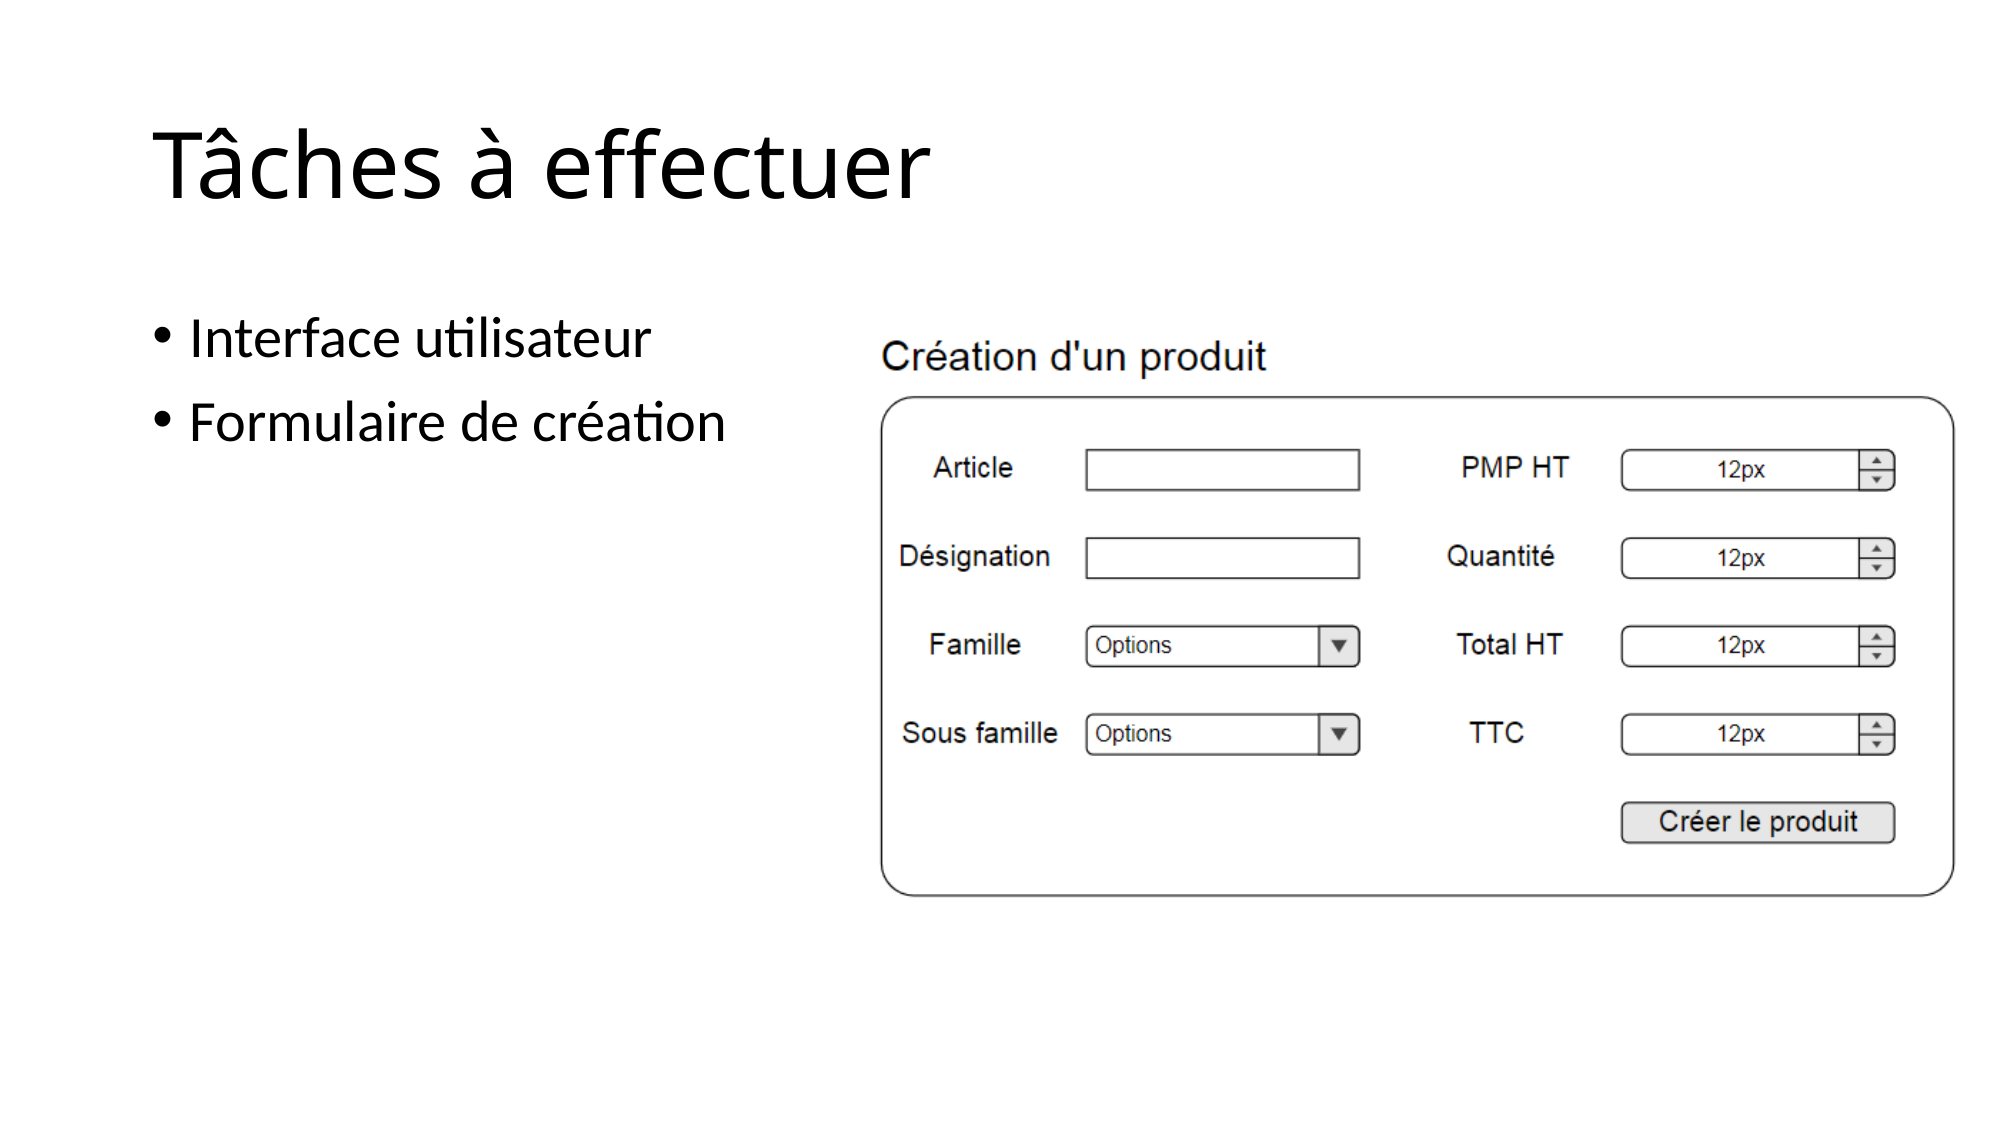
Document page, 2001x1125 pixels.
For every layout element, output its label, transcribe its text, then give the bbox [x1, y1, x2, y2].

list Interface utilisateur Formulaire de création [137, 299, 1863, 1014]
picture [874, 325, 1960, 903]
title Tâches à effectuer [137, 59, 1863, 278]
